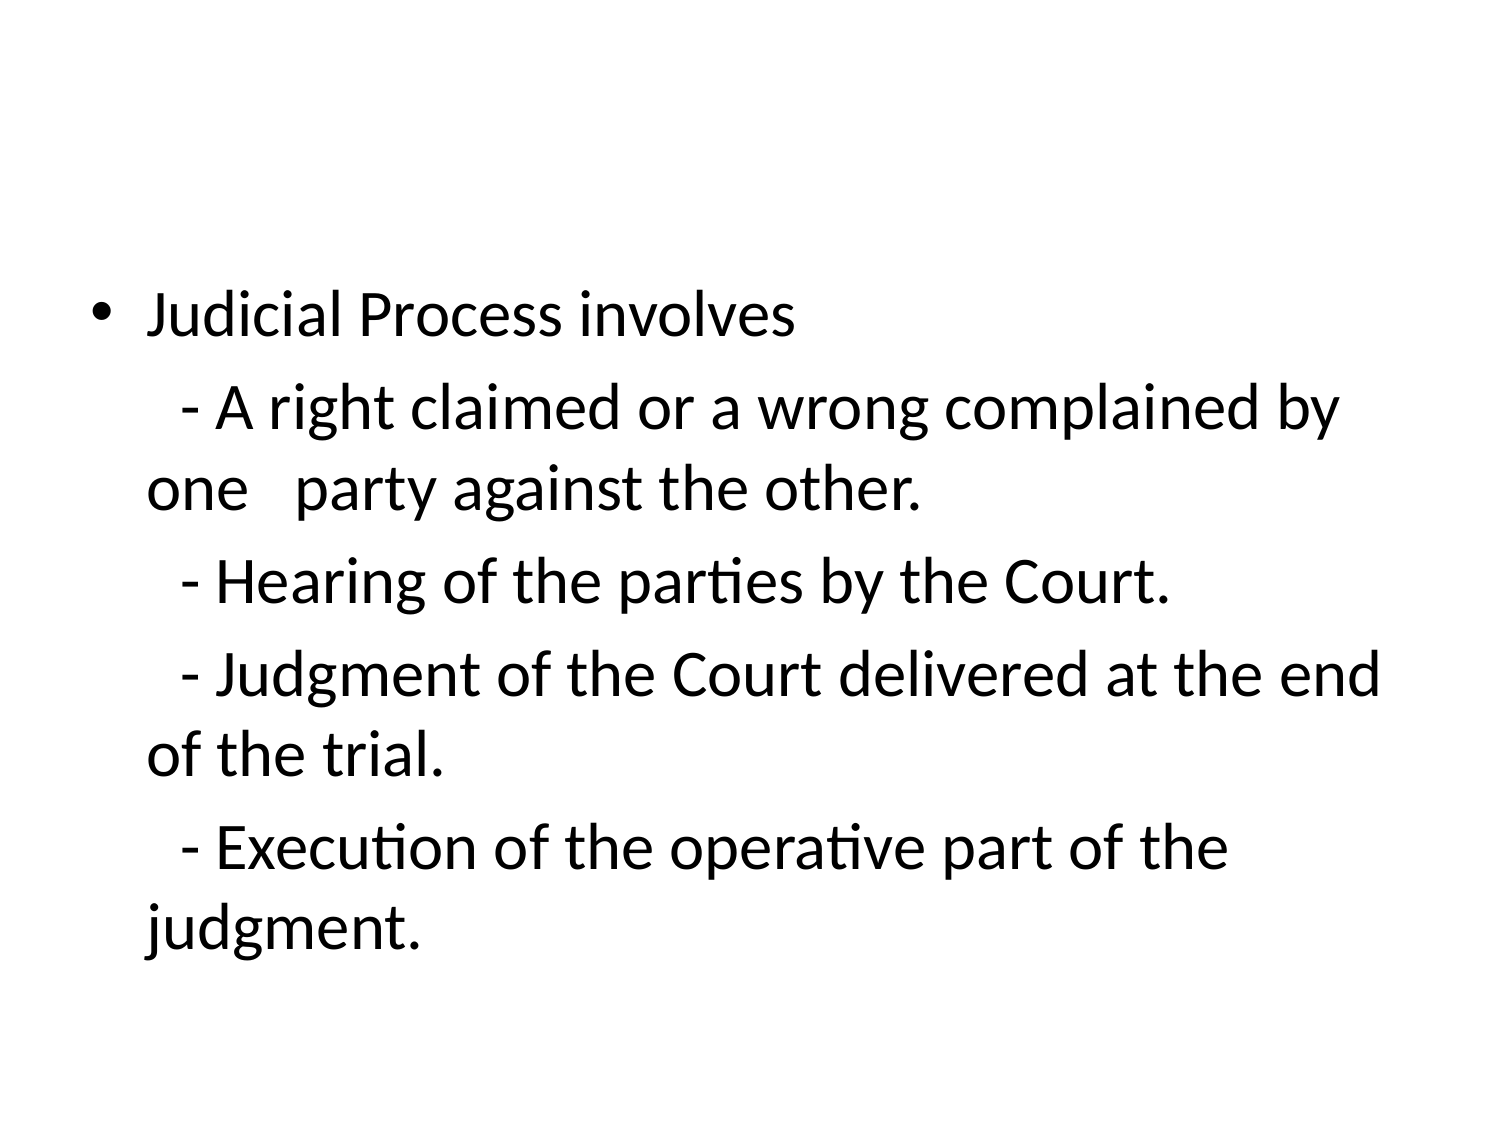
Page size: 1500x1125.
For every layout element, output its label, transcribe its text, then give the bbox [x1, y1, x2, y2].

list Judicial Process involves - A right claimed or a wrong complained by one party against the other. - Hearing of the parties by the Court. - Judgment of the Court delivered at the end of the trial. - Execution of the operative part of the judgment. [75, 262, 1425, 1005]
